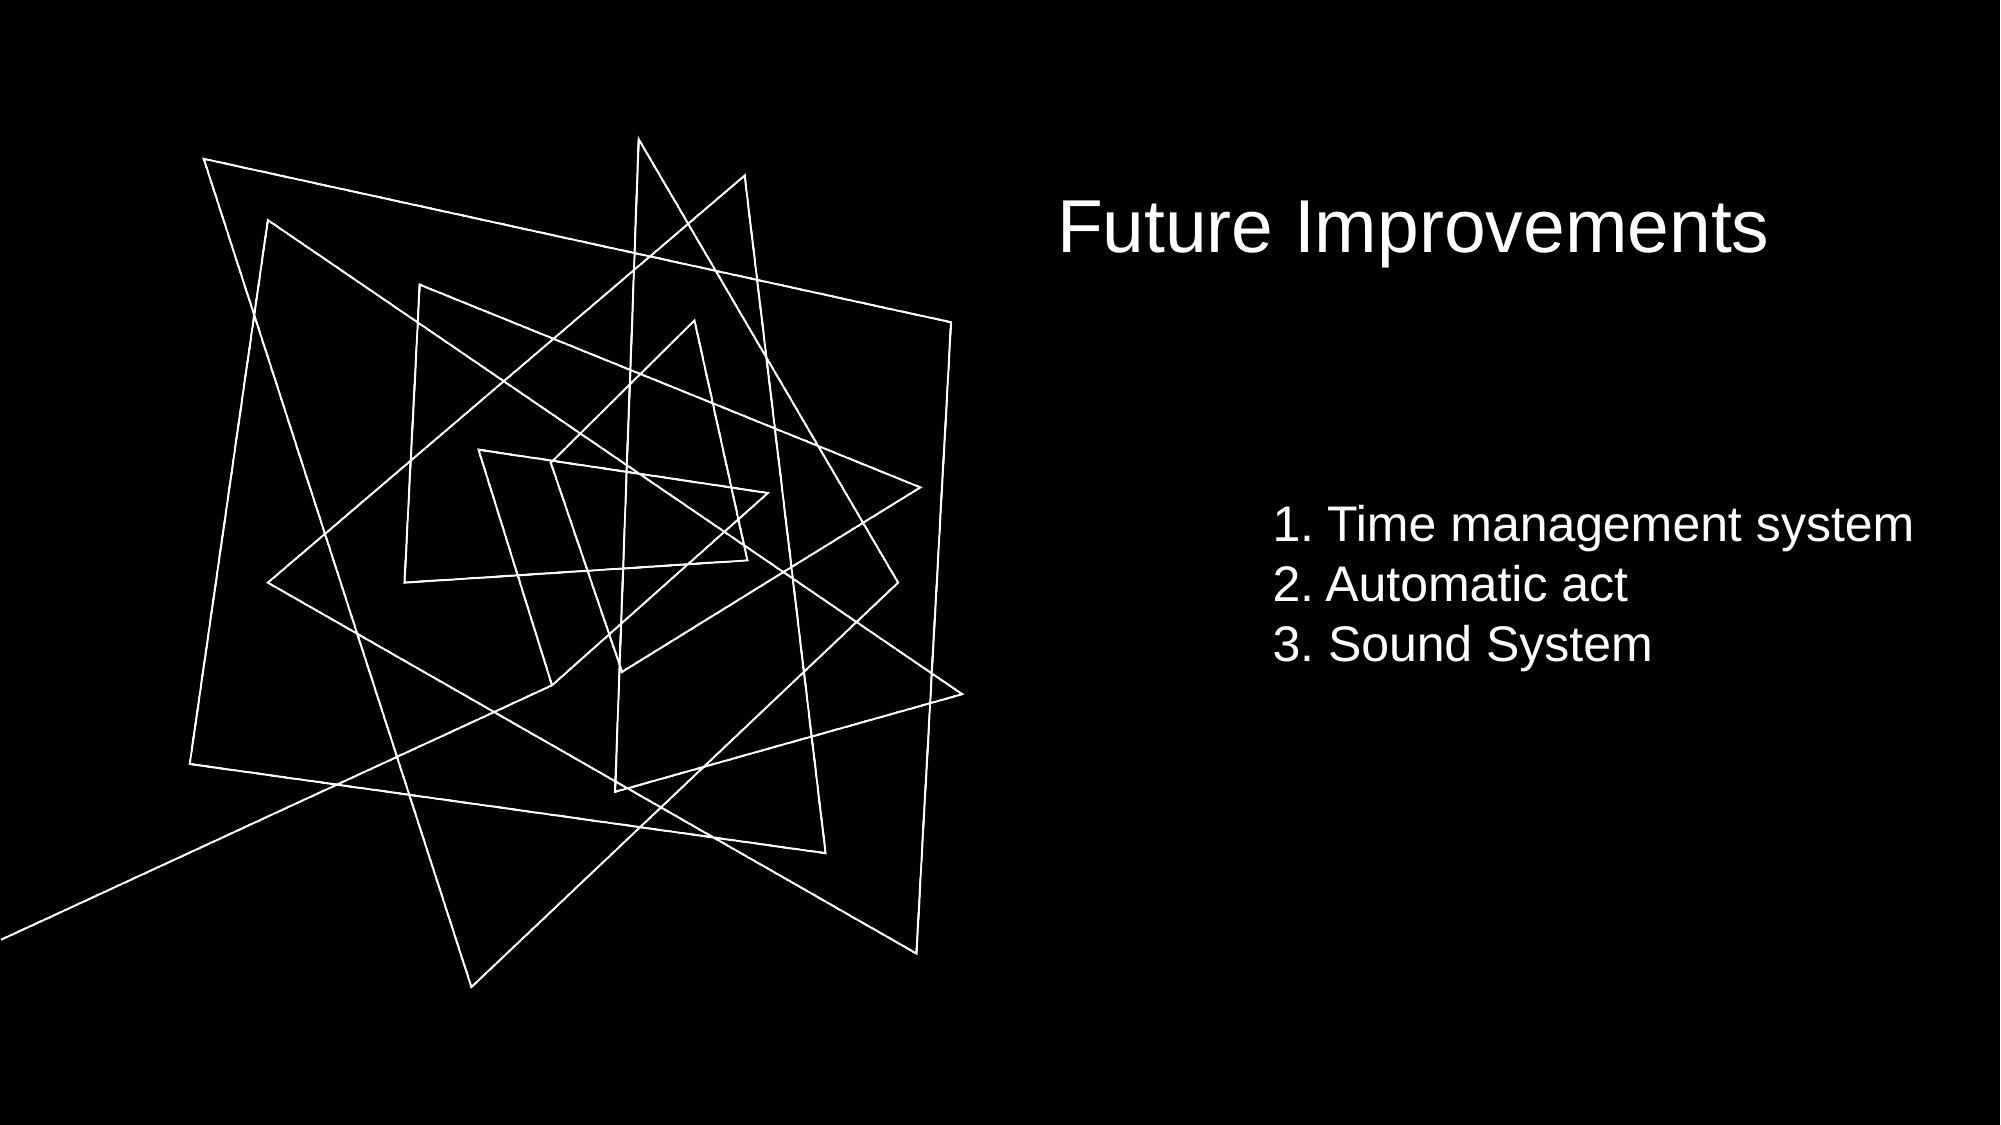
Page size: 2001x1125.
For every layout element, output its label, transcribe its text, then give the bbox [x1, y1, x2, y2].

title Future Improvements [1042, 87, 1914, 369]
text_box 1. Time management system 2. Automatic act 3. Sound System [1201, 484, 1931, 739]
picture [0, 135, 965, 989]
